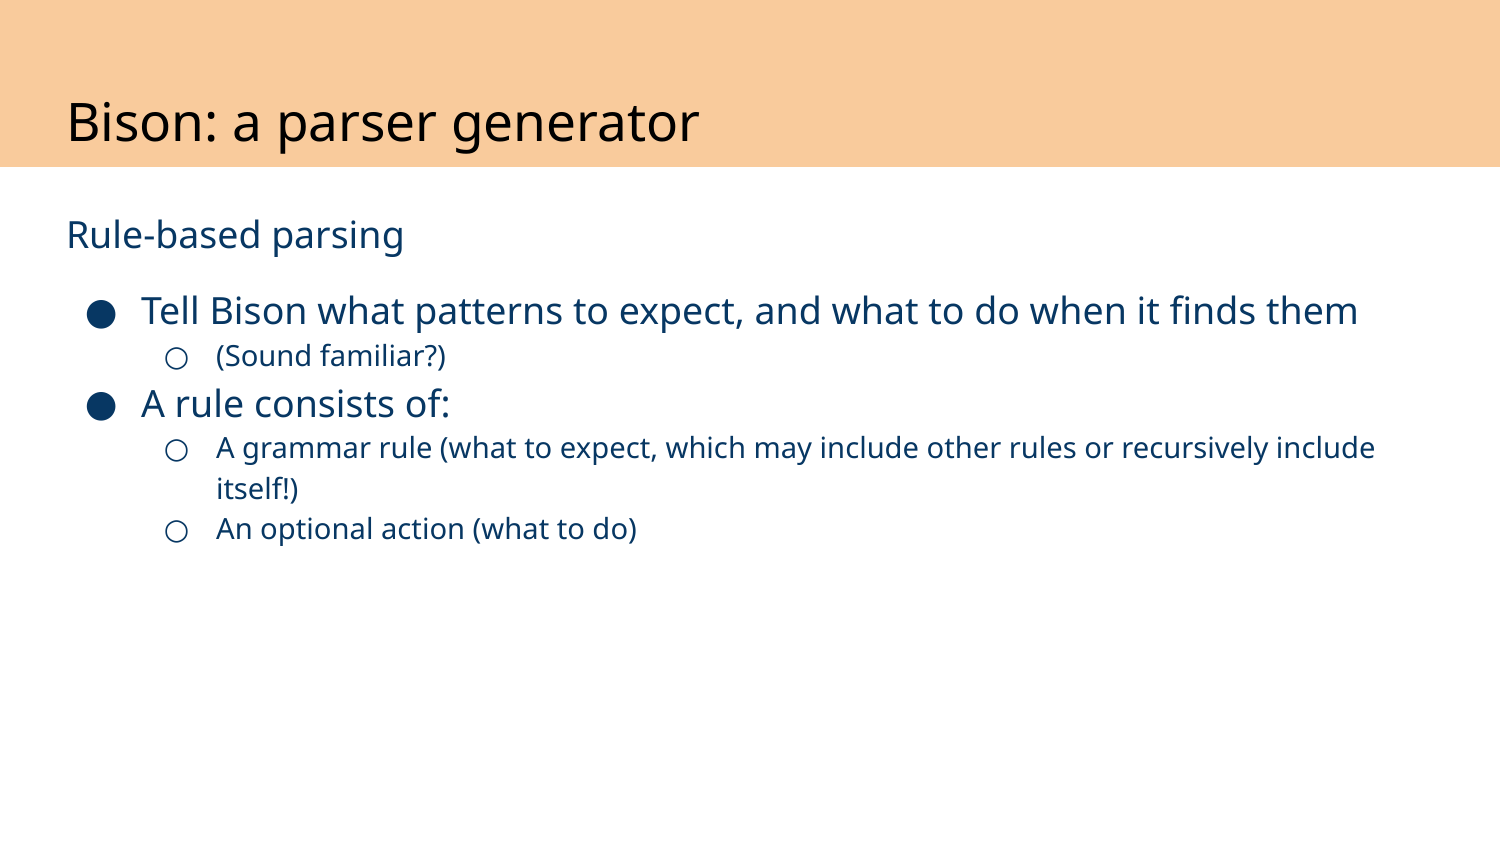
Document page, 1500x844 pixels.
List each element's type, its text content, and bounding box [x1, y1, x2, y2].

title Bison: a parser generator [51, 72, 1449, 167]
list Rule-based parsing Tell Bison what patterns to expect, and what to do when it finds them (Sound familiar?) A rule consists of: A grammar rule (what to expect, which may include other rules or recursively include itself!) An optional action (what to do) [51, 189, 1449, 750]
